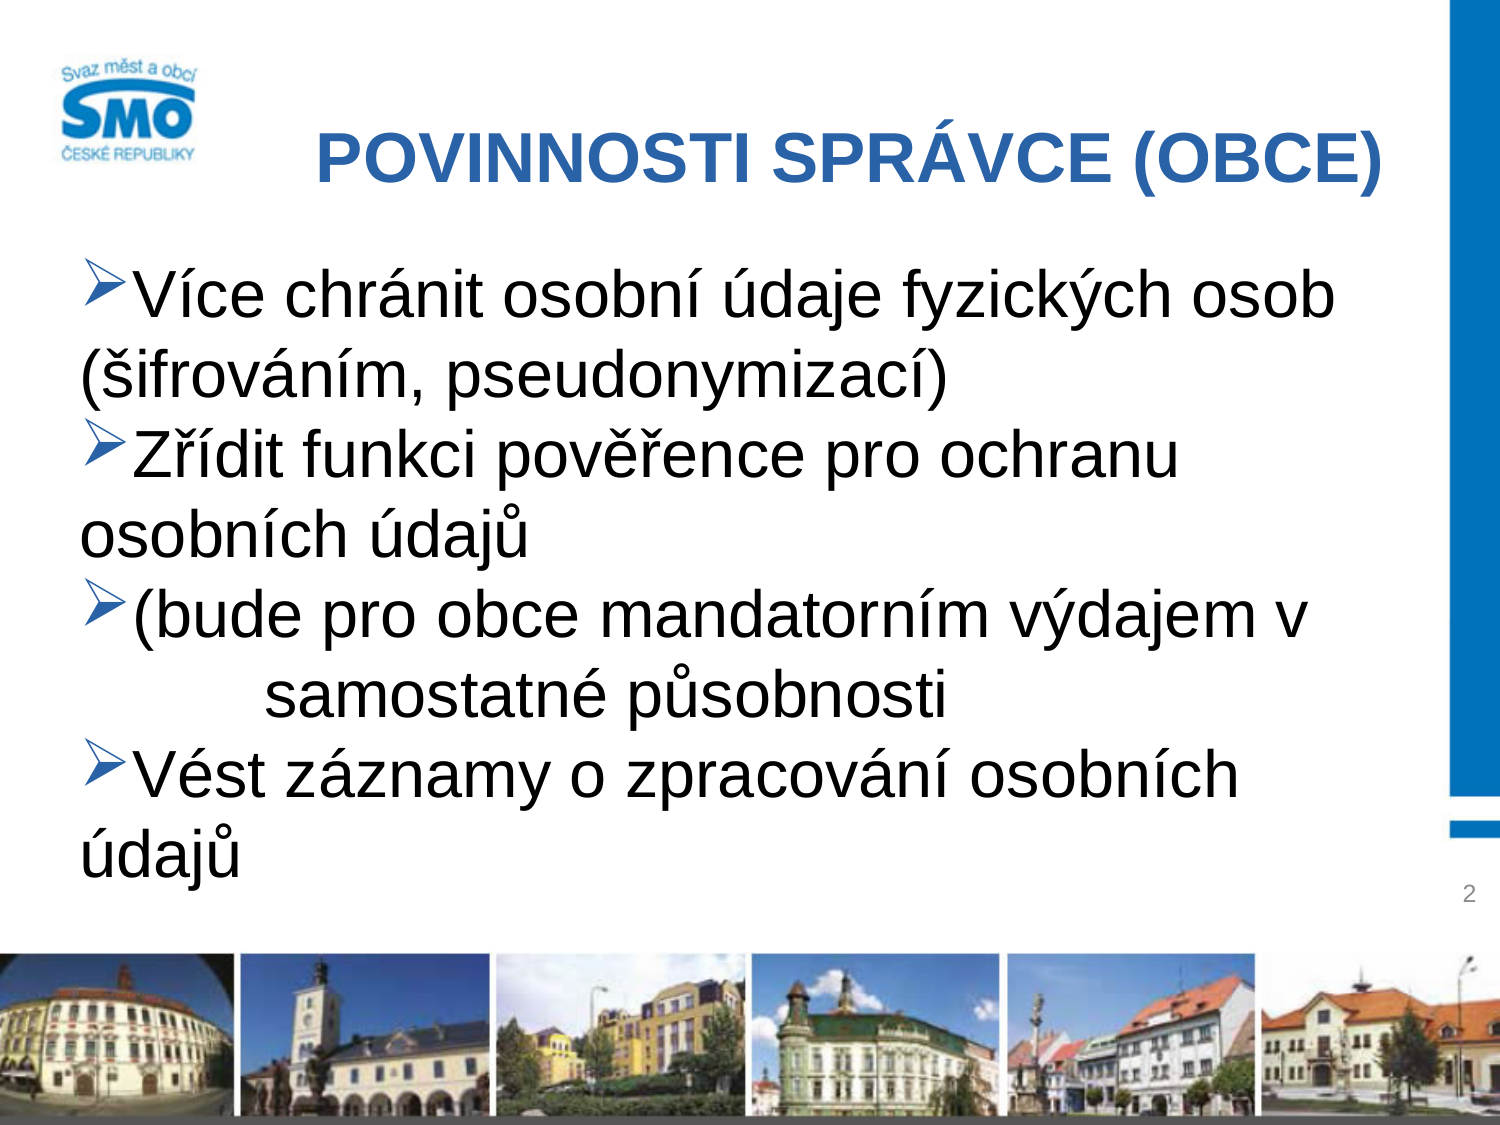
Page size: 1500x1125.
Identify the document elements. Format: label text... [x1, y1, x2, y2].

title Povinnosti správce (obce) [277, 19, 1424, 161]
subtitle Více chránit osobní údaje fyzických osob (šifrováním, pseudonymizací) Zřídit funkci pověřence pro ochranu osobních údajů (bude pro obce mandatorním výdajem v samostatné působnosti Vést záznamy o zpracování osobních údajů [64, 243, 1424, 917]
picture [0, 0, 1500, 1125]
